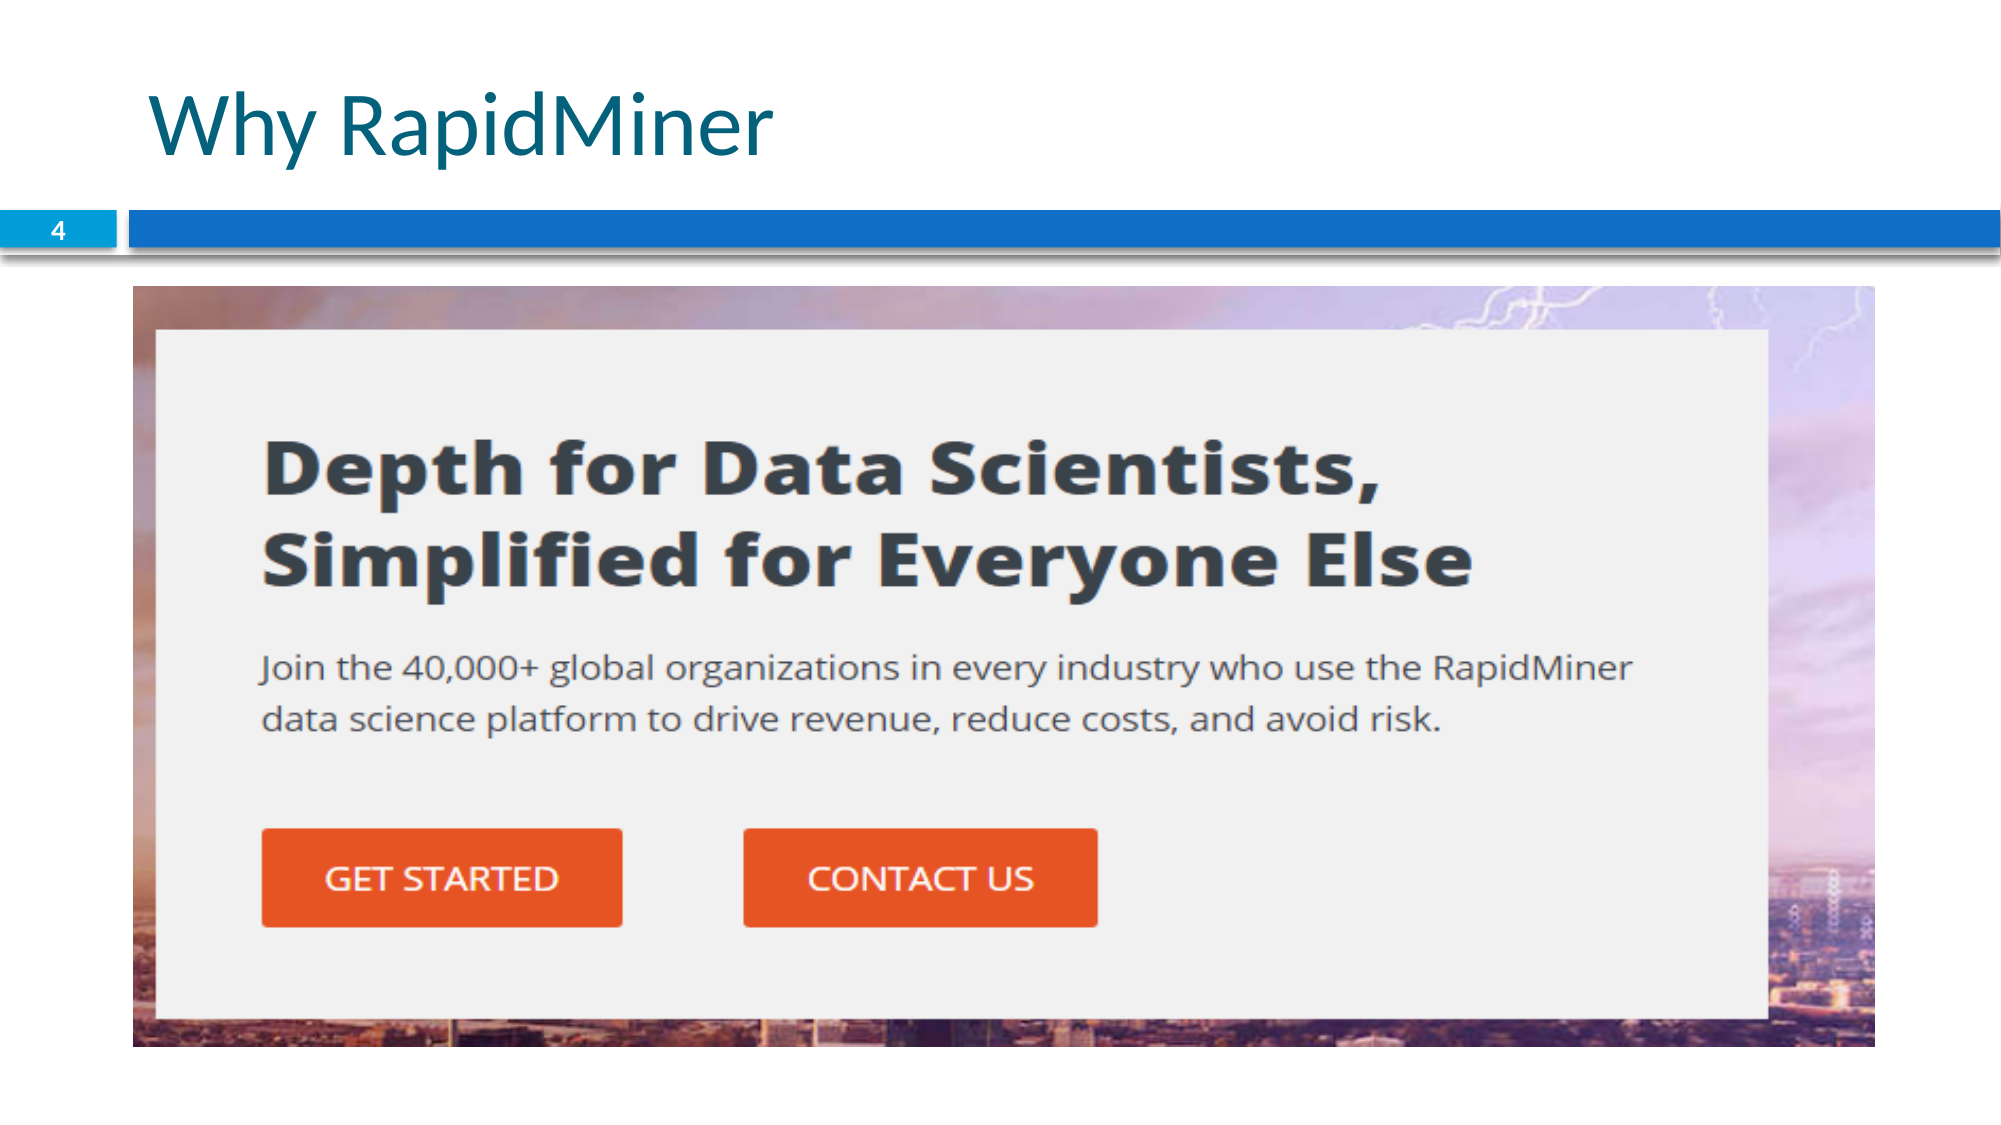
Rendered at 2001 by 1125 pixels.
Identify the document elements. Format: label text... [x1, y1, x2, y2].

title Why RapidMiner [133, 37, 1918, 200]
slide_number 4 [0, 208, 117, 249]
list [133, 286, 1875, 1048]
